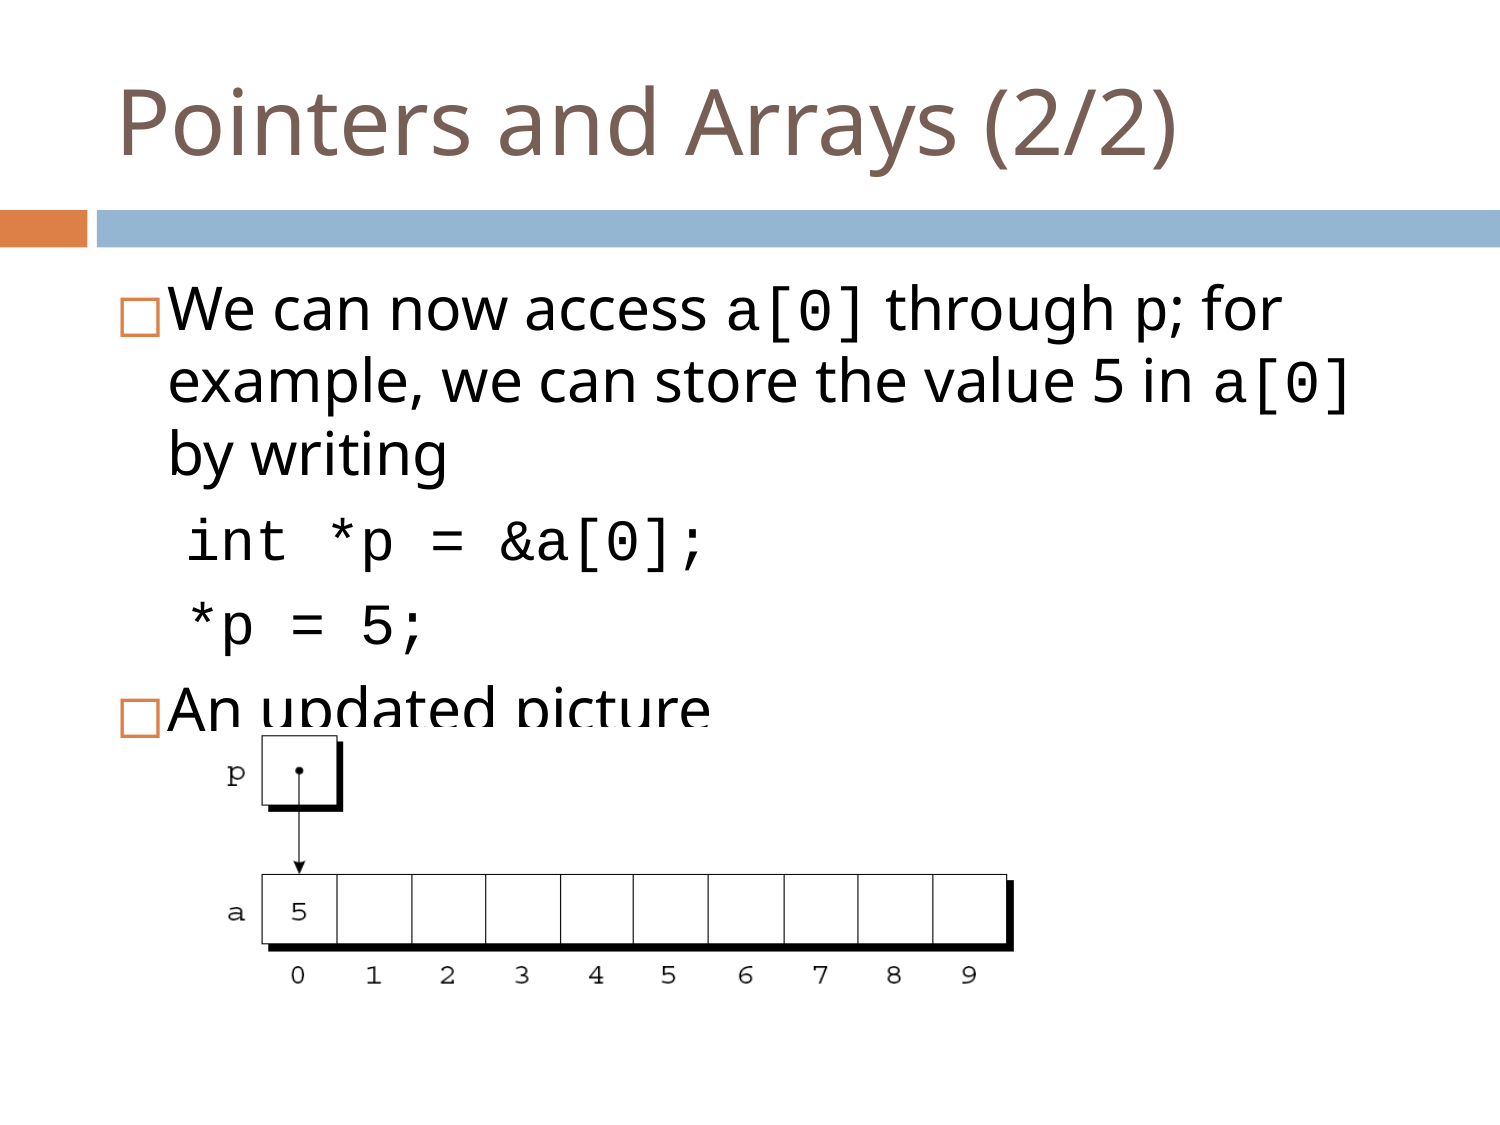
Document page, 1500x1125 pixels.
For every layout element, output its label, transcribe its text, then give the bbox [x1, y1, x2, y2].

list We can now access a[0] through p; for example, we can store the value 5 in a[0] by writing int *p = &a[0]; *p = 5; An updated picture [100, 262, 1438, 1000]
picture [218, 727, 1025, 995]
title Pointers and Arrays (2/2) [100, 37, 1438, 200]
